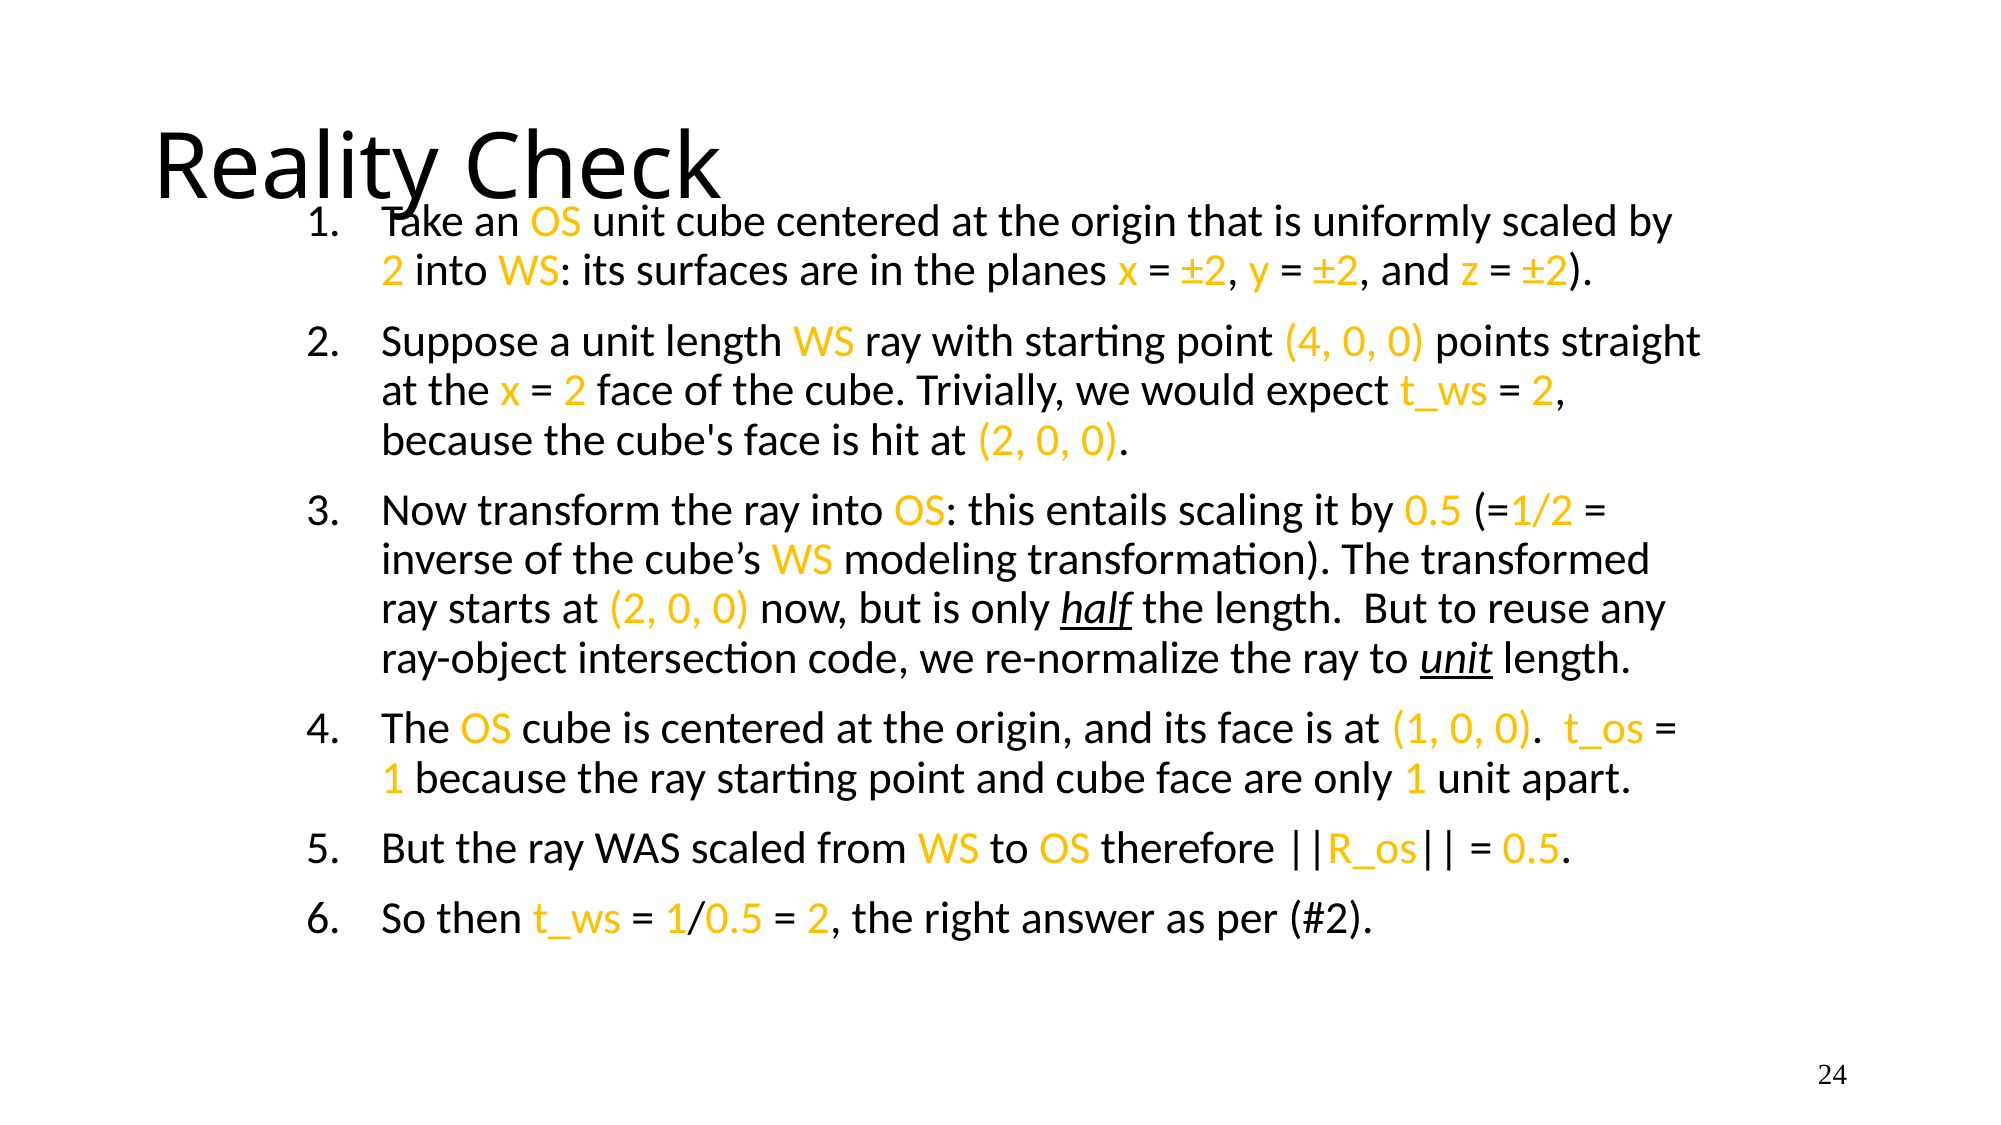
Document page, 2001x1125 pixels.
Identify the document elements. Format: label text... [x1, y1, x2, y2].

list Take an OS unit cube centered at the origin that is uniformly scaled by 2 into WS: its surfaces are in the planes x = ±2, y = ±2, and z = ±2). Suppose a unit length WS ray with starting point (4, 0, 0) points straight at the x = 2 face of the cube. Trivially, we would expect t_ws = 2, because the cube's face is hit at (2, 0, 0). Now transform the ray into OS: this entails scaling it by 0.5 (=1/2 = inverse of the cube’s WS modeling transformation). The transformed ray starts at (2, 0, 0) now, but is only half the length. But to reuse any ray-object intersection code, we re-normalize the ray to unit length. The OS cube is centered at the origin, and its face is at (1, 0, 0). t_os = 1 because the ray starting point and cube face are only 1 unit apart. But the ray WAS scaled from WS to OS therefore ||R_os|| = 0.5. So then t_ws = 1/0.5 = 2, the right answer as per (#2). [291, 189, 1722, 1032]
slide_number 24 [1412, 1042, 1863, 1103]
title Reality Check [137, 59, 1863, 278]
